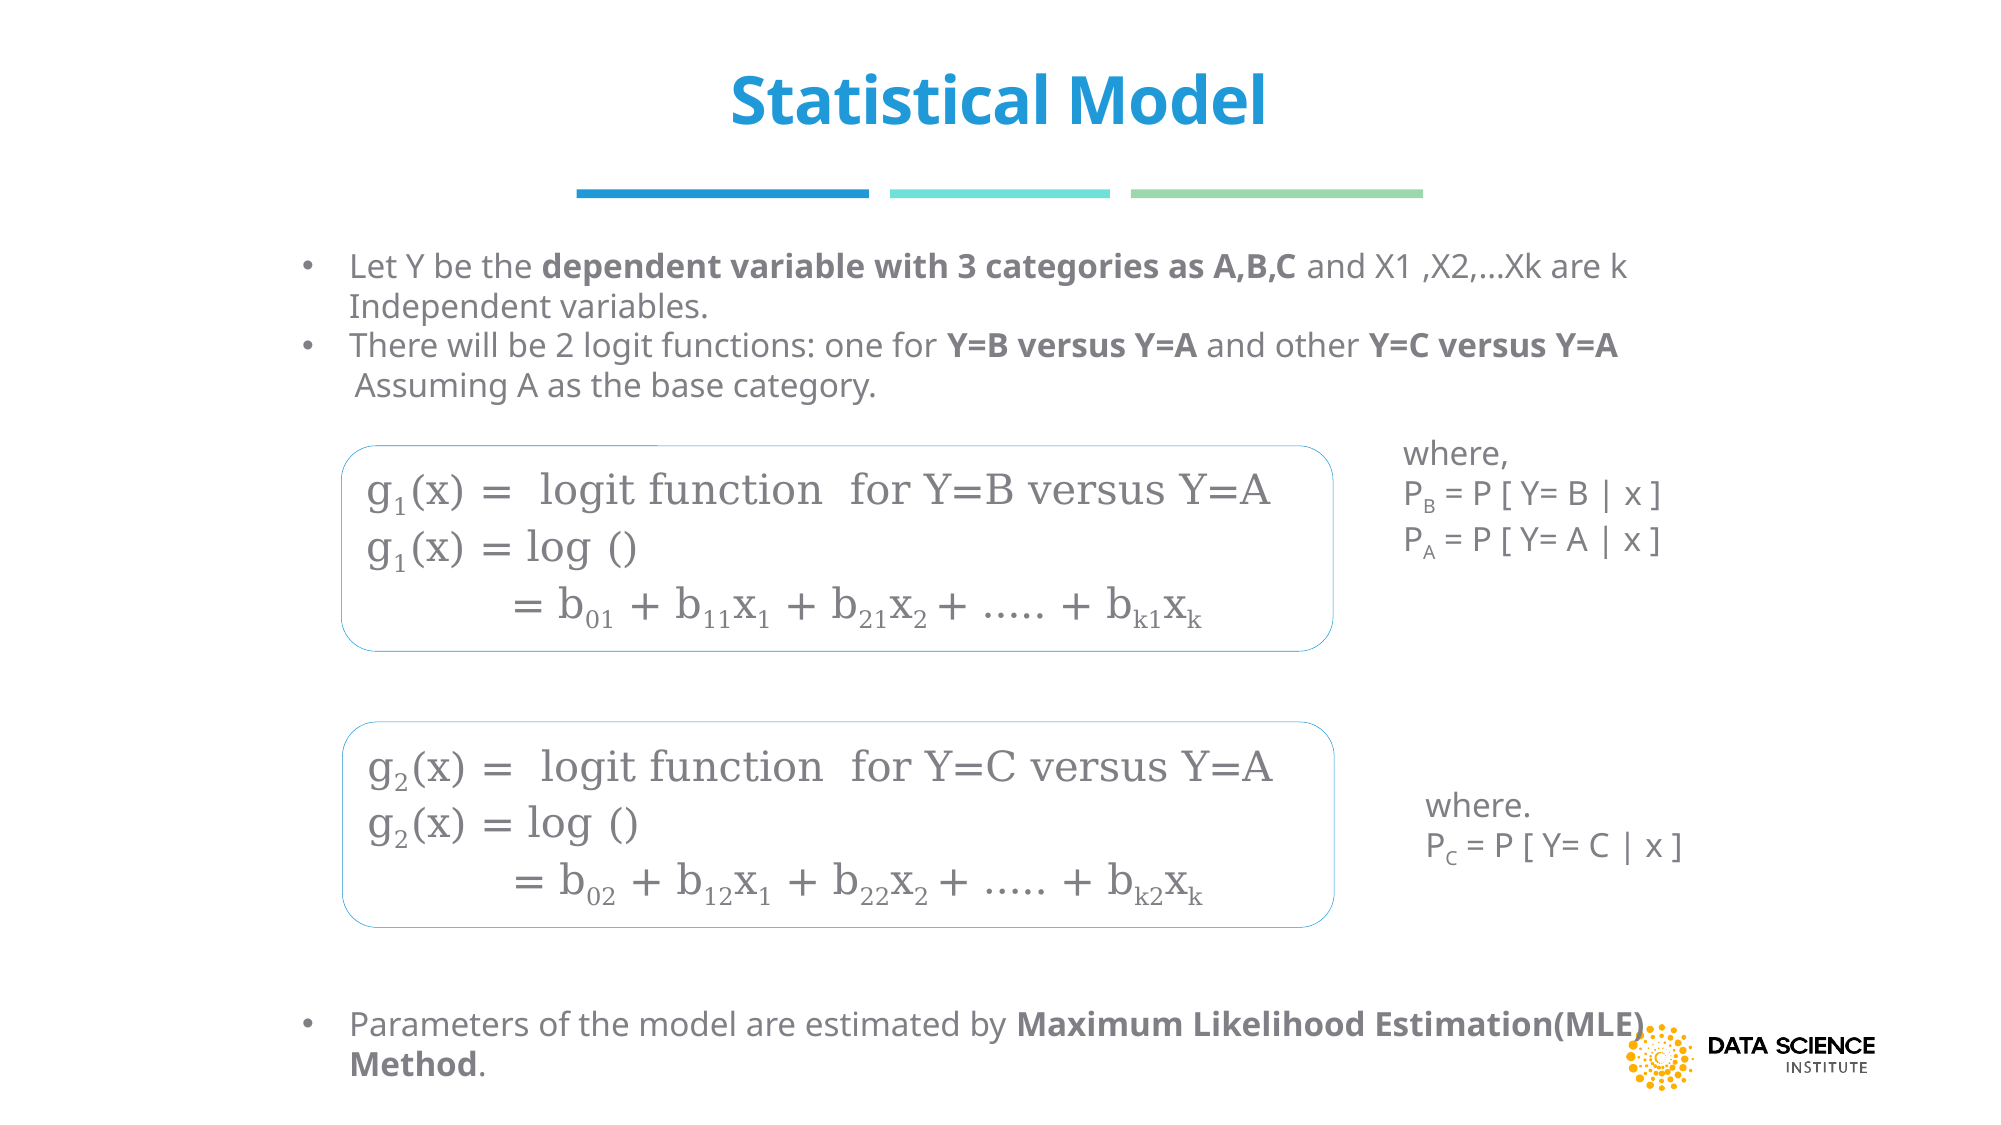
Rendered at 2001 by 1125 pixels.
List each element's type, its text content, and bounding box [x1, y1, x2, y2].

picture [1792, 1062, 1801, 1073]
picture [1804, 1061, 1811, 1073]
text_box Let Y be the dependent variable with 3 categories as A,B,C and X1 ,X2,…Xk are k Independent variables. There will be 2 logit functions: one for Y=B versus Y=A and other Y=C versus Y=A Assuming A as the base category. Parameters of the model are estimated by Maximum Likelihood Estimation(MLE) Method. [287, 237, 1713, 1091]
picture [1860, 1062, 1867, 1073]
picture [1776, 1037, 1808, 1054]
picture [1839, 1062, 1847, 1073]
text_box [576, 189, 1424, 199]
title Statistical Model [324, 37, 1675, 171]
picture [1845, 1037, 1862, 1054]
text_box where, PB = P [ Y= B | x ] PA = P [ Y= A | x ] [1388, 424, 1713, 571]
text_box where. PC = P [ Y= C | x ] [1410, 776, 1735, 877]
picture [1828, 1037, 1844, 1054]
